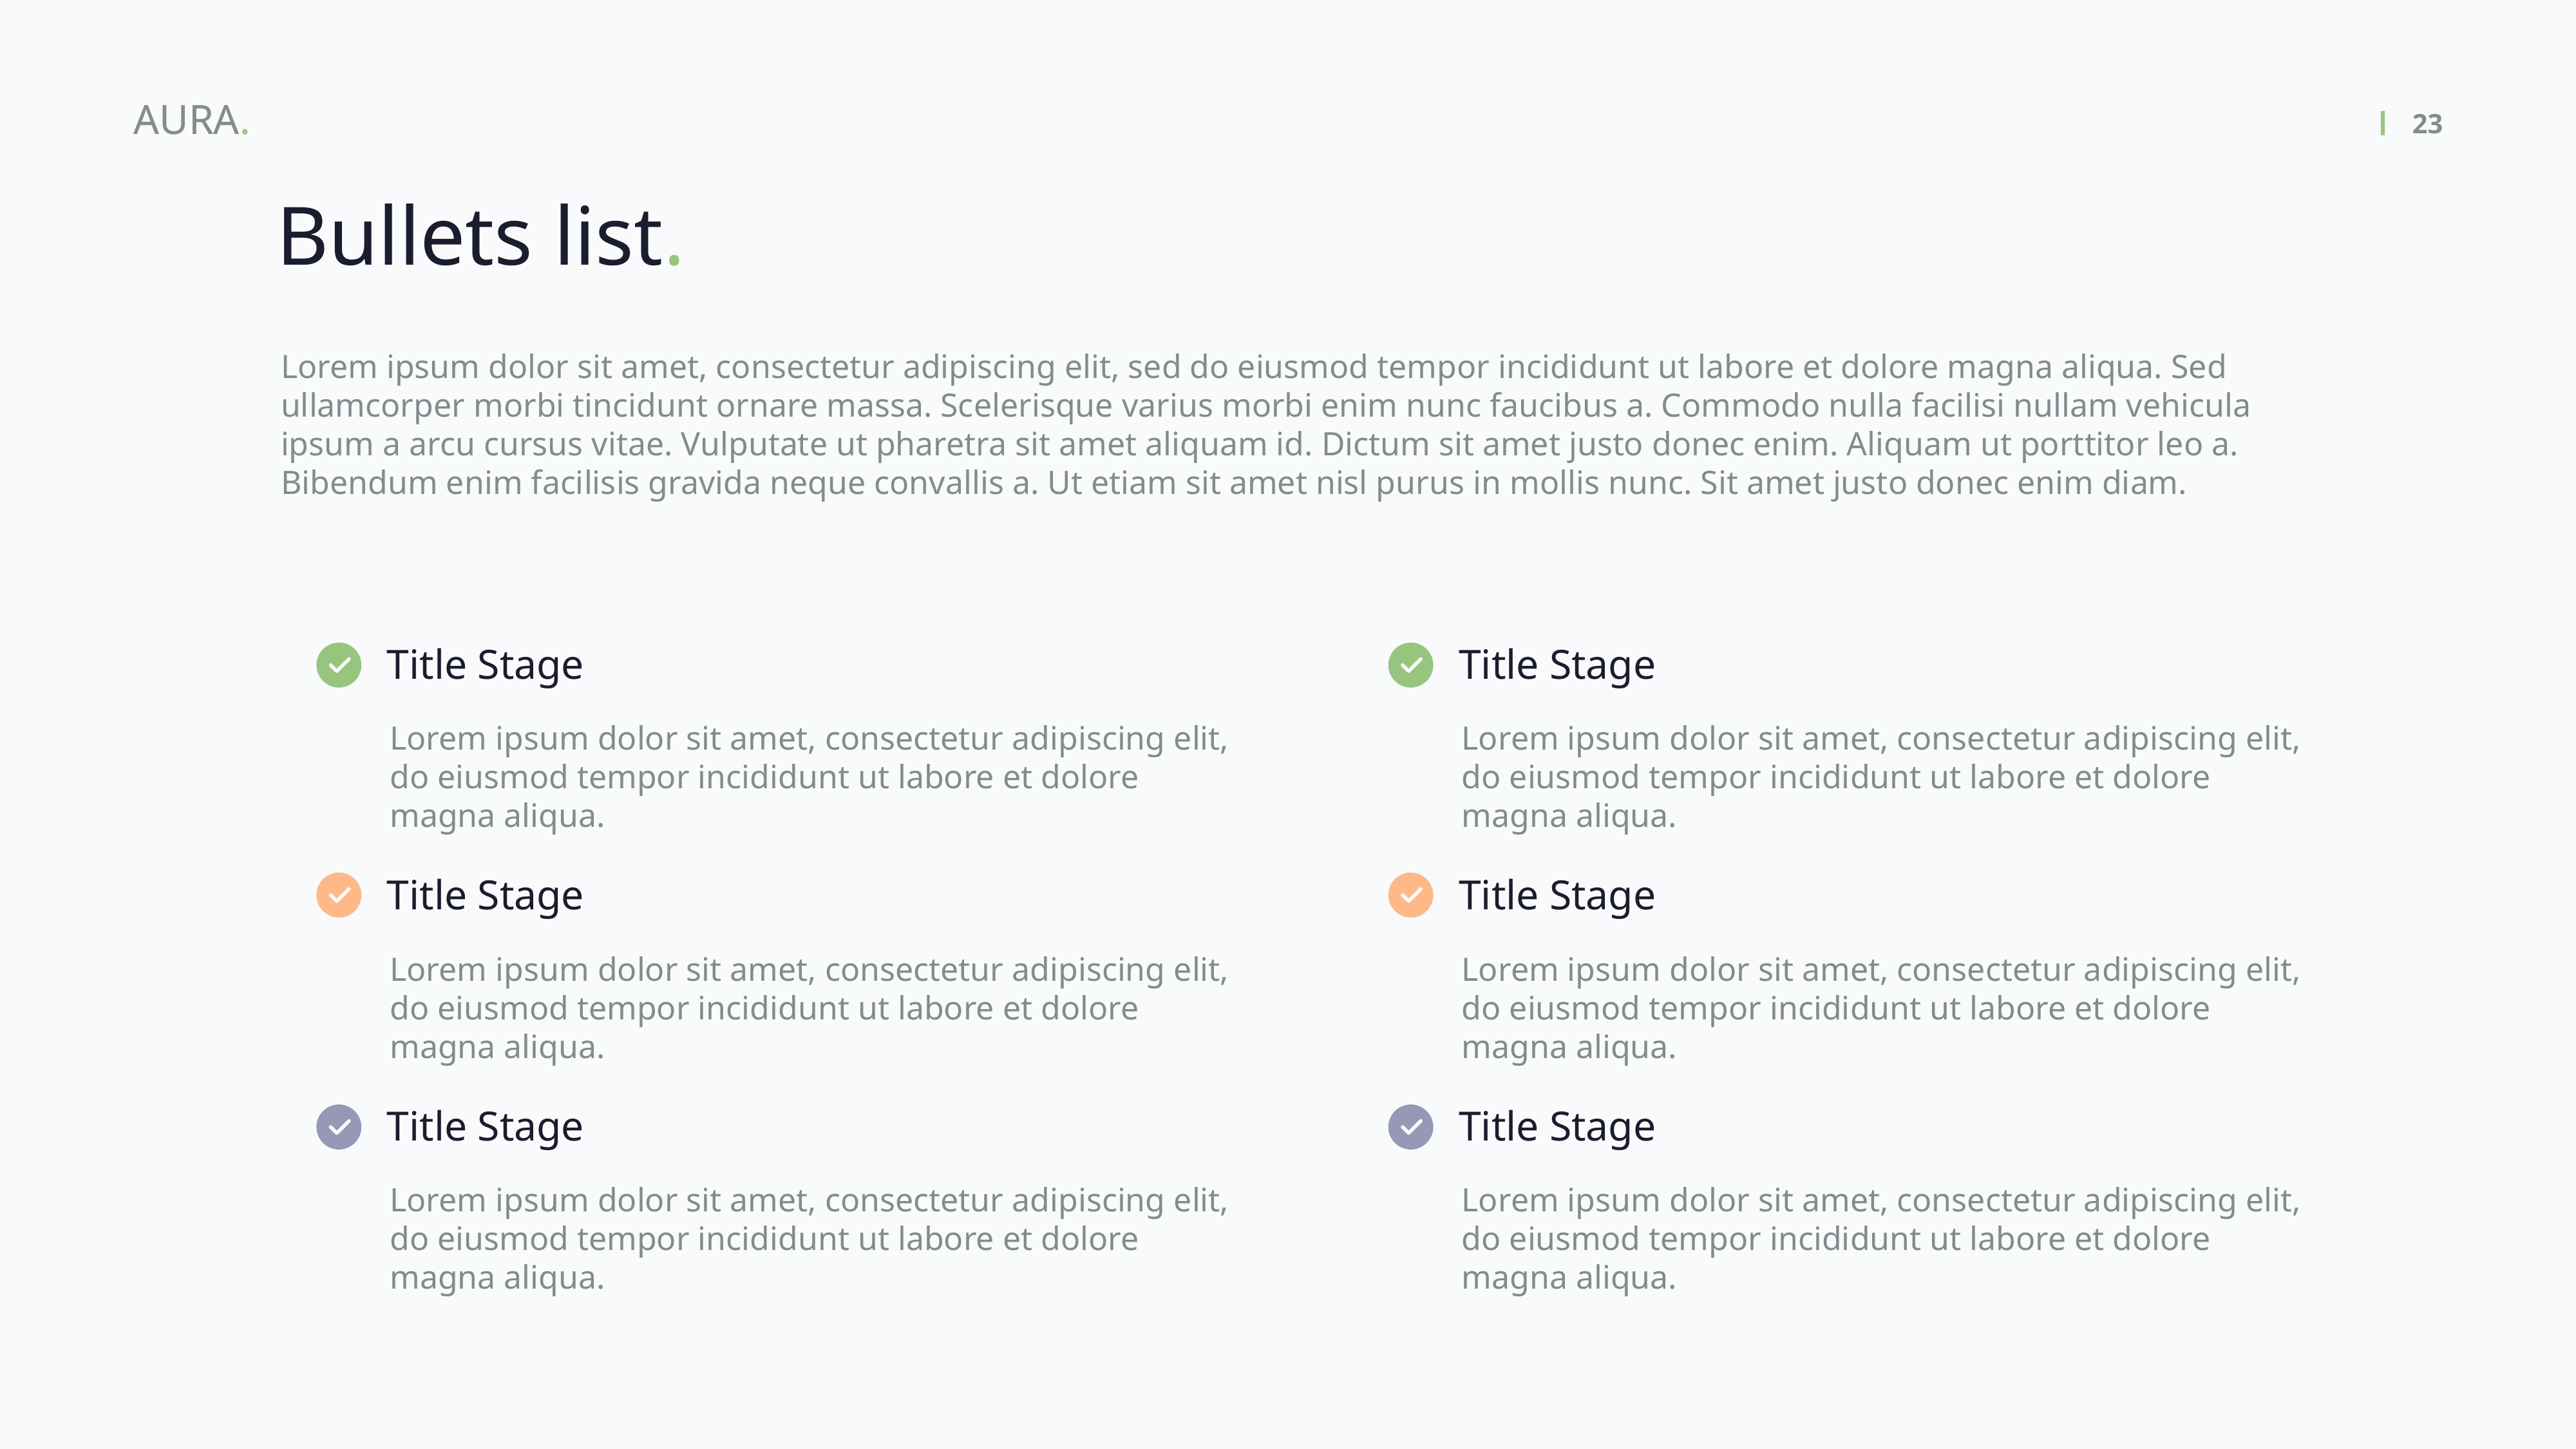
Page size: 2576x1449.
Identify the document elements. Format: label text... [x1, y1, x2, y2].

text_box [316, 1104, 362, 1150]
slide_number 23 [2366, 101, 2489, 145]
text_box Bullets list. [271, 178, 923, 287]
text_box AURA. [128, 89, 307, 148]
text_box [316, 642, 362, 688]
text_box [1388, 872, 1434, 918]
text_box [1388, 642, 1434, 688]
text_box [316, 872, 362, 918]
text_box Lorem ipsum dolor sit amet, consectetur adipiscing elit, sed do eiusmod tempor incididunt ut labore et dolore magna aliqua. Sed ullamcorper morbi tincidunt ornare massa. Scelerisque varius morbi enim nunc faucibus a. Commodo nulla facilisi nullam vehicula ipsum a arcu cursus vitae. Vulputate ut pharetra sit amet aliquam id. Dictum sit amet justo donec enim. Aliquam ut porttitor leo a. Bibendum enim facilisis gravida neque convallis a. Ut etiam sit amet nisl purus in mollis nunc. Sit amet justo donec enim diam. [275, 341, 2313, 507]
text_box [1388, 1104, 1434, 1150]
